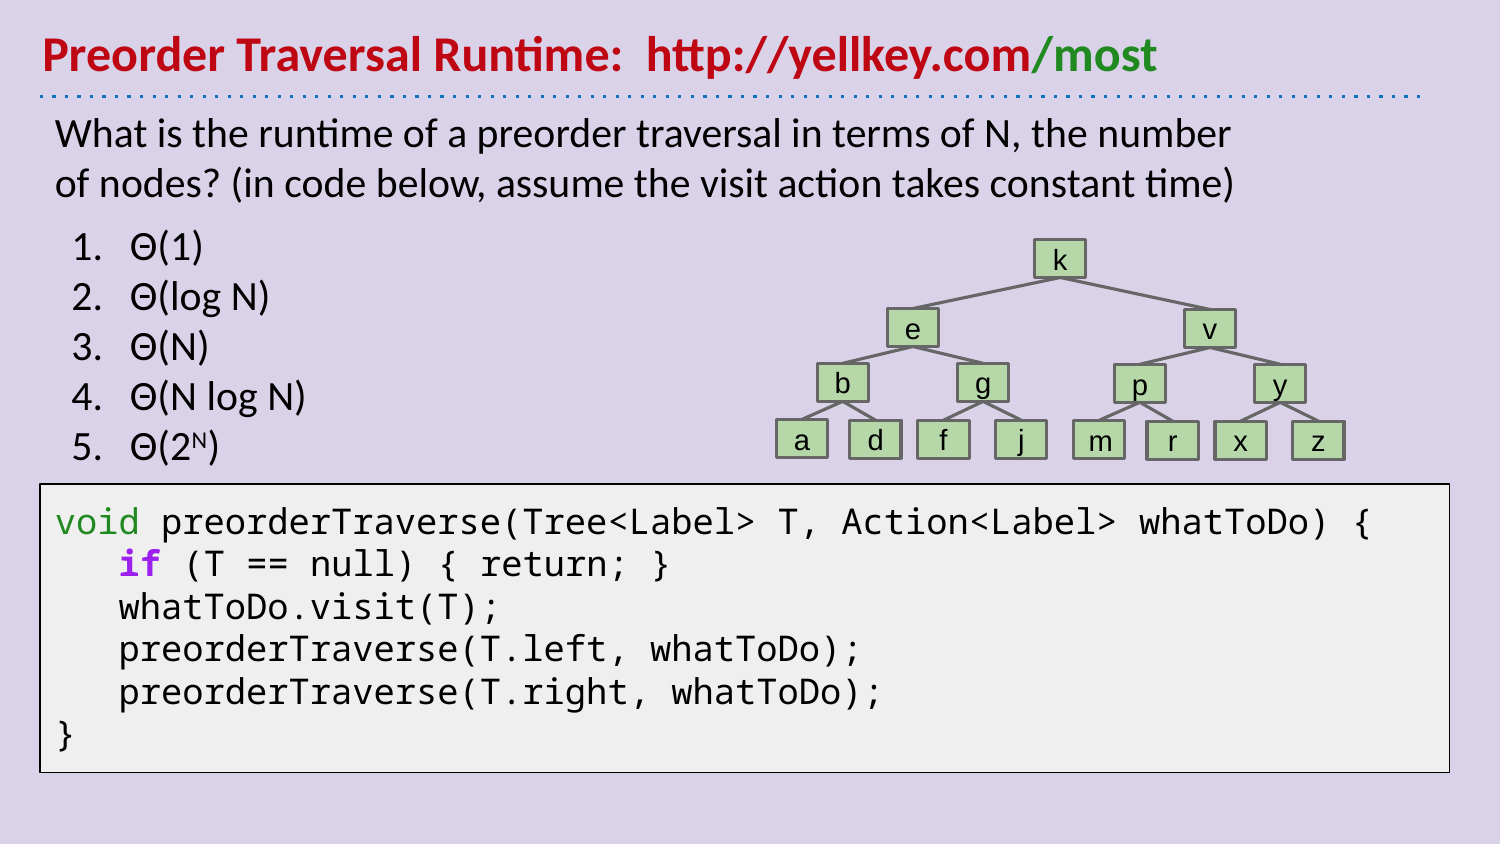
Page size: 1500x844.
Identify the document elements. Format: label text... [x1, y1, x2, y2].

text_box void preorderTraverse(Tree<Label> T, Action<Label> whatToDo) { if (T == null) { return; } whatToDo.visit(T); preorderTraverse(T.left, whatToDo); preorderTraverse(T.right, whatToDo); } [39, 483, 1450, 773]
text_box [776, 239, 1345, 460]
list What is the runtime of a preorder traversal in terms of N, the number of nodes? (in code below, assume the visit action takes constant time) Θ(1) Θ(log N) Θ(N) Θ(N log N) Θ(2N) [39, 91, 1477, 773]
title Preorder Traversal Runtime: http://yellkey.com/most [27, 15, 1378, 97]
